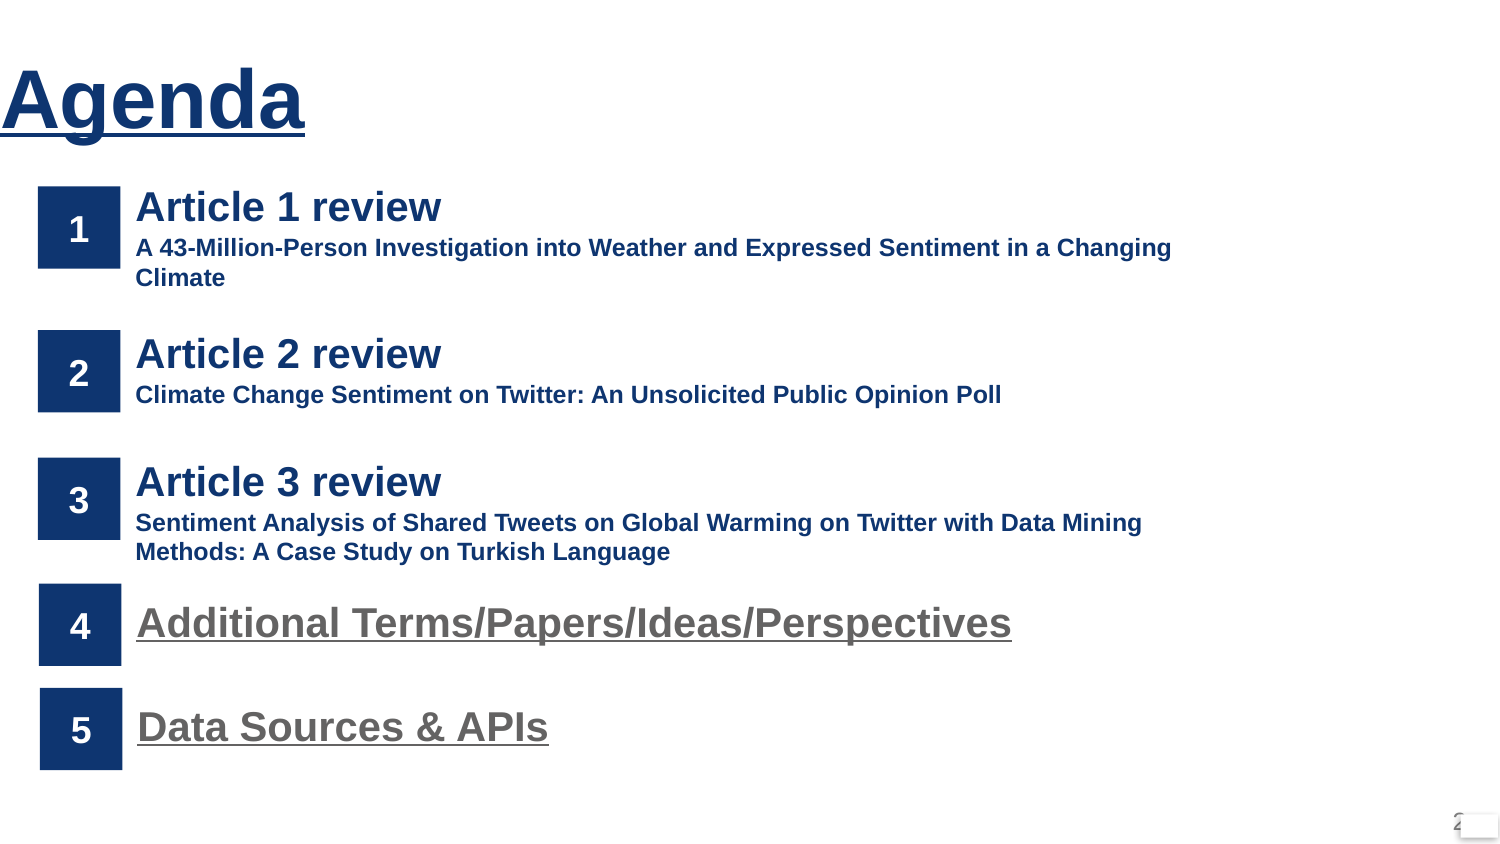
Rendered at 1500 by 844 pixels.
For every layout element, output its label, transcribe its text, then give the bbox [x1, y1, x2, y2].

list Sentiment Analysis of Shared Tweets on Global Warming on Twitter with Data Mining Methods: A Case Study on Turkish Language [127, 505, 1265, 514]
list 1 [37, 186, 121, 269]
list Article 1 review [127, 201, 1265, 209]
list 4 [38, 583, 122, 666]
list 3 [37, 457, 121, 540]
list Article 3 review [127, 475, 1265, 484]
list Article 2 review [127, 348, 1265, 356]
list A 43-Million-Person Investigation into Weather and Expressed Sentiment in a Changing Climate [127, 231, 1265, 239]
list Climate Change Sentiment on Twitter: An Unsolicited Public Opinion Poll [127, 378, 1265, 387]
title Agenda [0, 42, 360, 128]
list Additional Terms/Papers/Ideas/Perspectives [128, 616, 1266, 625]
list 5 [39, 687, 123, 771]
list Data Sources & APIs [129, 721, 1267, 729]
list 2 [37, 330, 121, 413]
